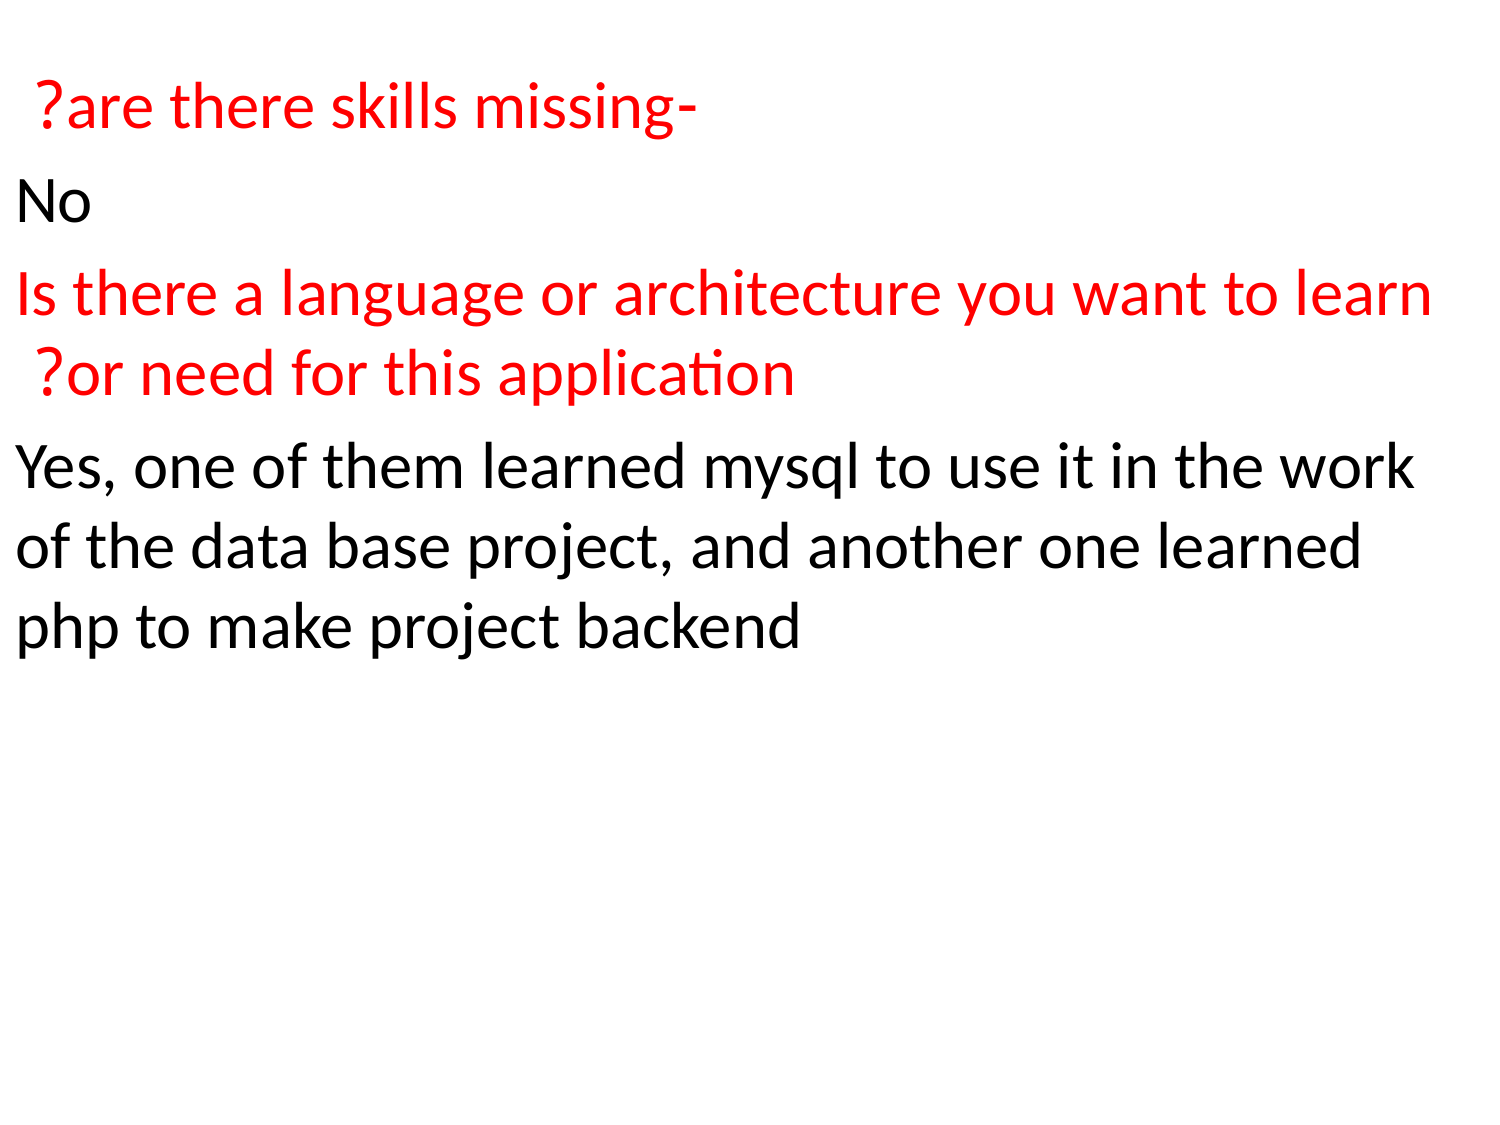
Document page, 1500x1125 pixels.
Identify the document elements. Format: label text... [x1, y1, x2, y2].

list -are there skills missing? No Is there a language or architecture you want to learn or need for this application? Yes, one of them learned mysql to use it in the work of the data base project, and another one learned php to make project backend [0, 54, 1483, 1094]
